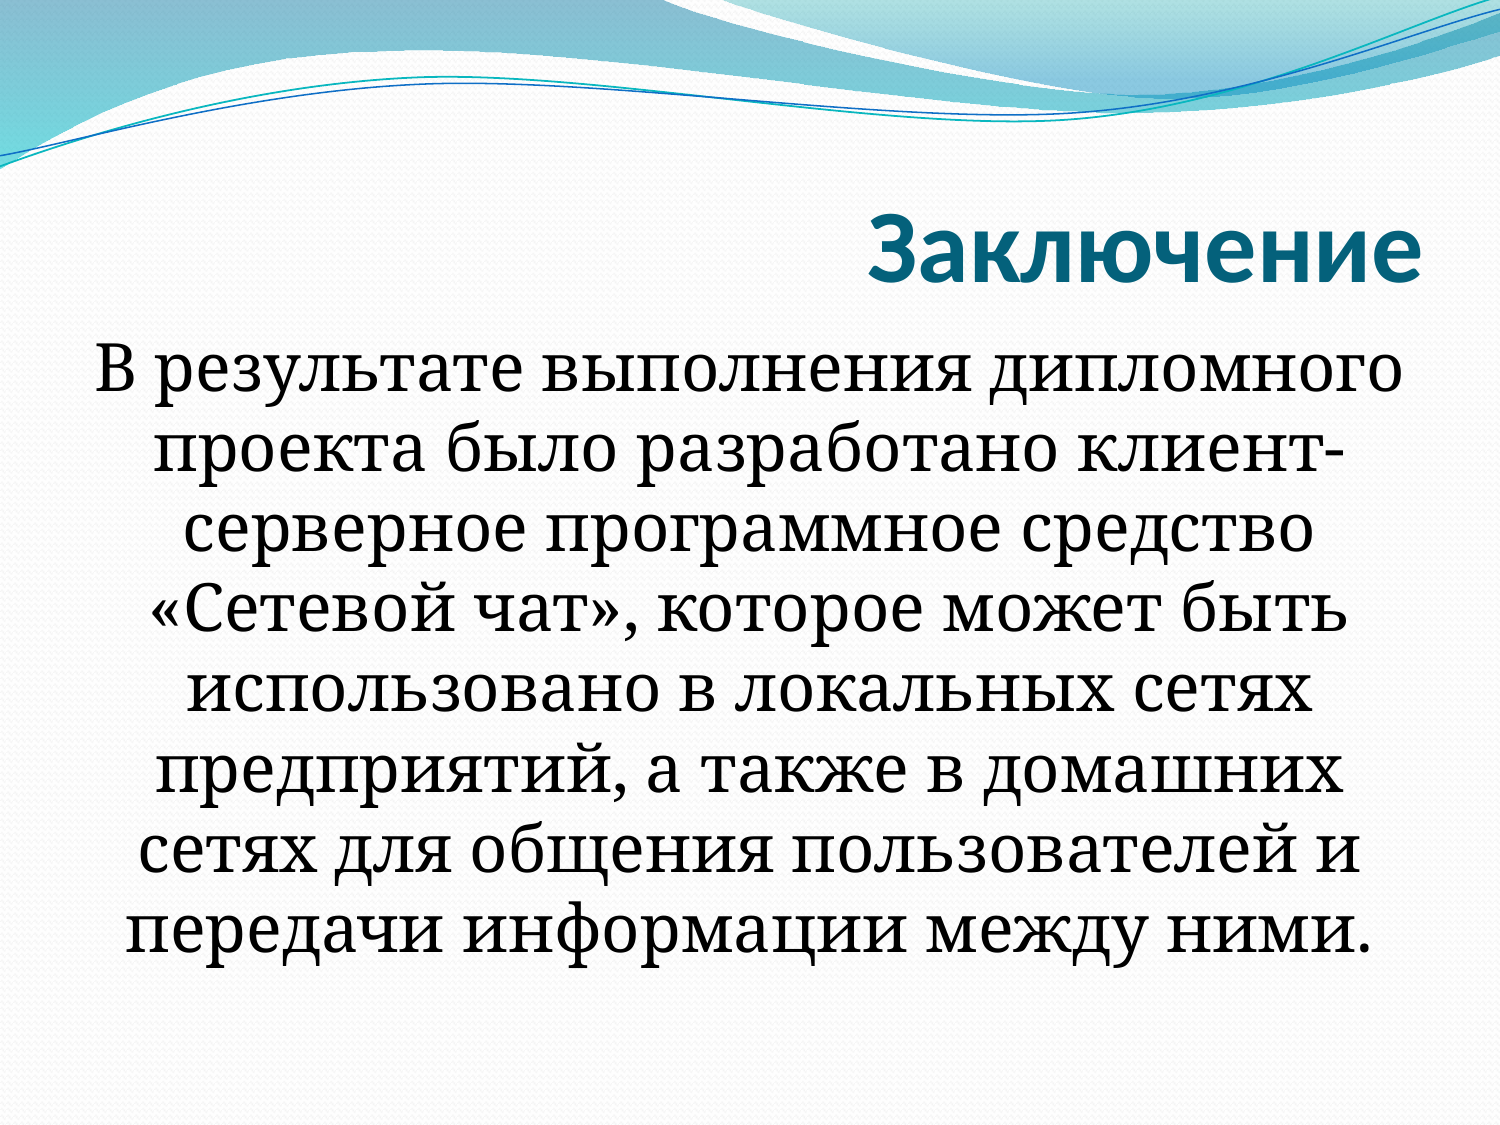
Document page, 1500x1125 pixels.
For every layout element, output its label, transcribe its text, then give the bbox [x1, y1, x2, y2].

title Заключение [75, 115, 1425, 303]
list В результате выполнения дипломного проекта было разработано клиент-серверное программное средство «Сетевой чат», которое может быть использовано в локальных сетях предприятий, а также в домашних сетях для общения пользователей и передачи информации между ними. [75, 317, 1425, 1038]
